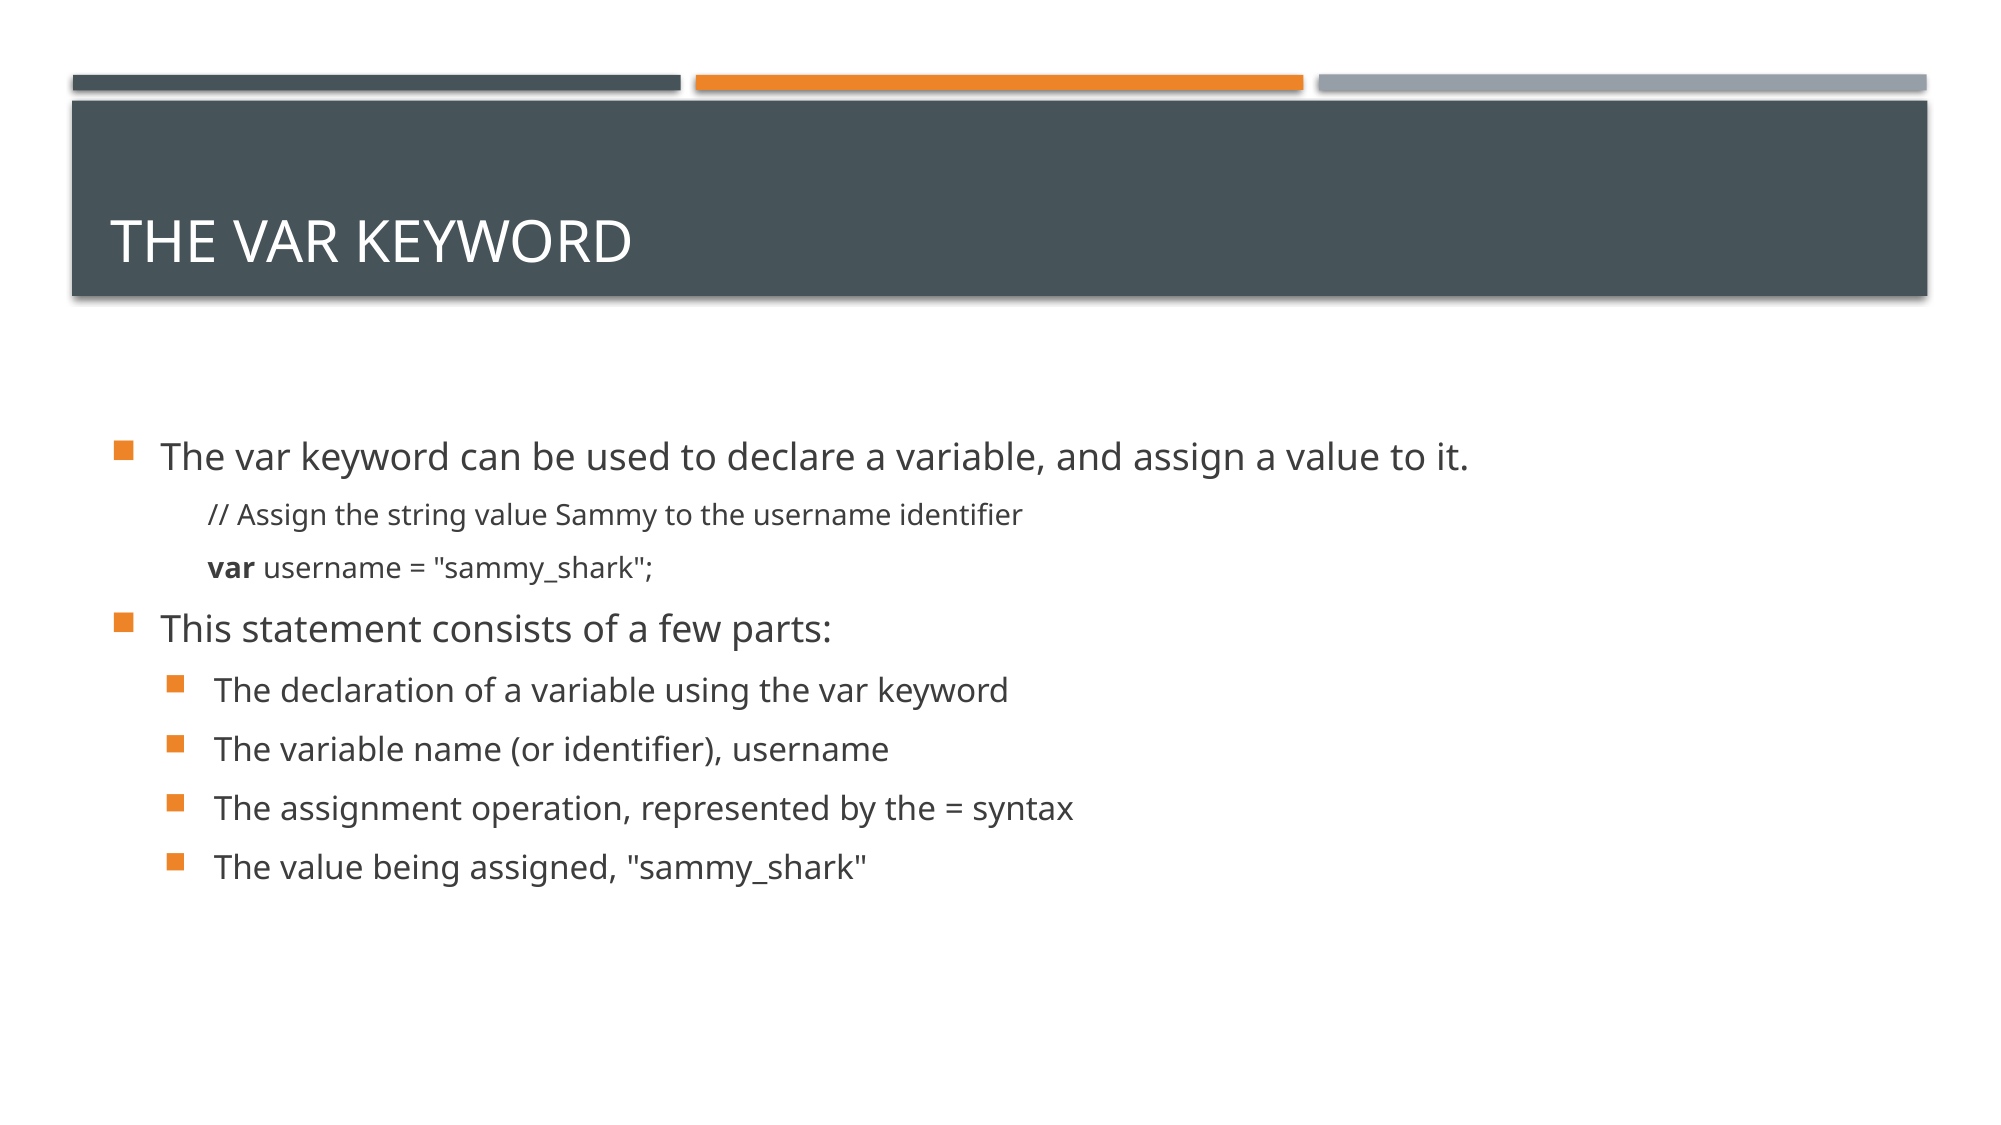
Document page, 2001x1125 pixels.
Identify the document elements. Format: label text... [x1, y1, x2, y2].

list The var keyword can be used to declare a variable, and assign a value to it. // Assign the string value Sammy to the username identifier var username = "sammy_shark"; This statement consists of a few parts: The declaration of a variable using the var keyword The variable name (or identifier), username The assignment operation, represented by the = syntax The value being assigned, "sammy_shark" [95, 357, 1905, 962]
title THE VAR KEYWORD [95, 115, 1905, 282]
